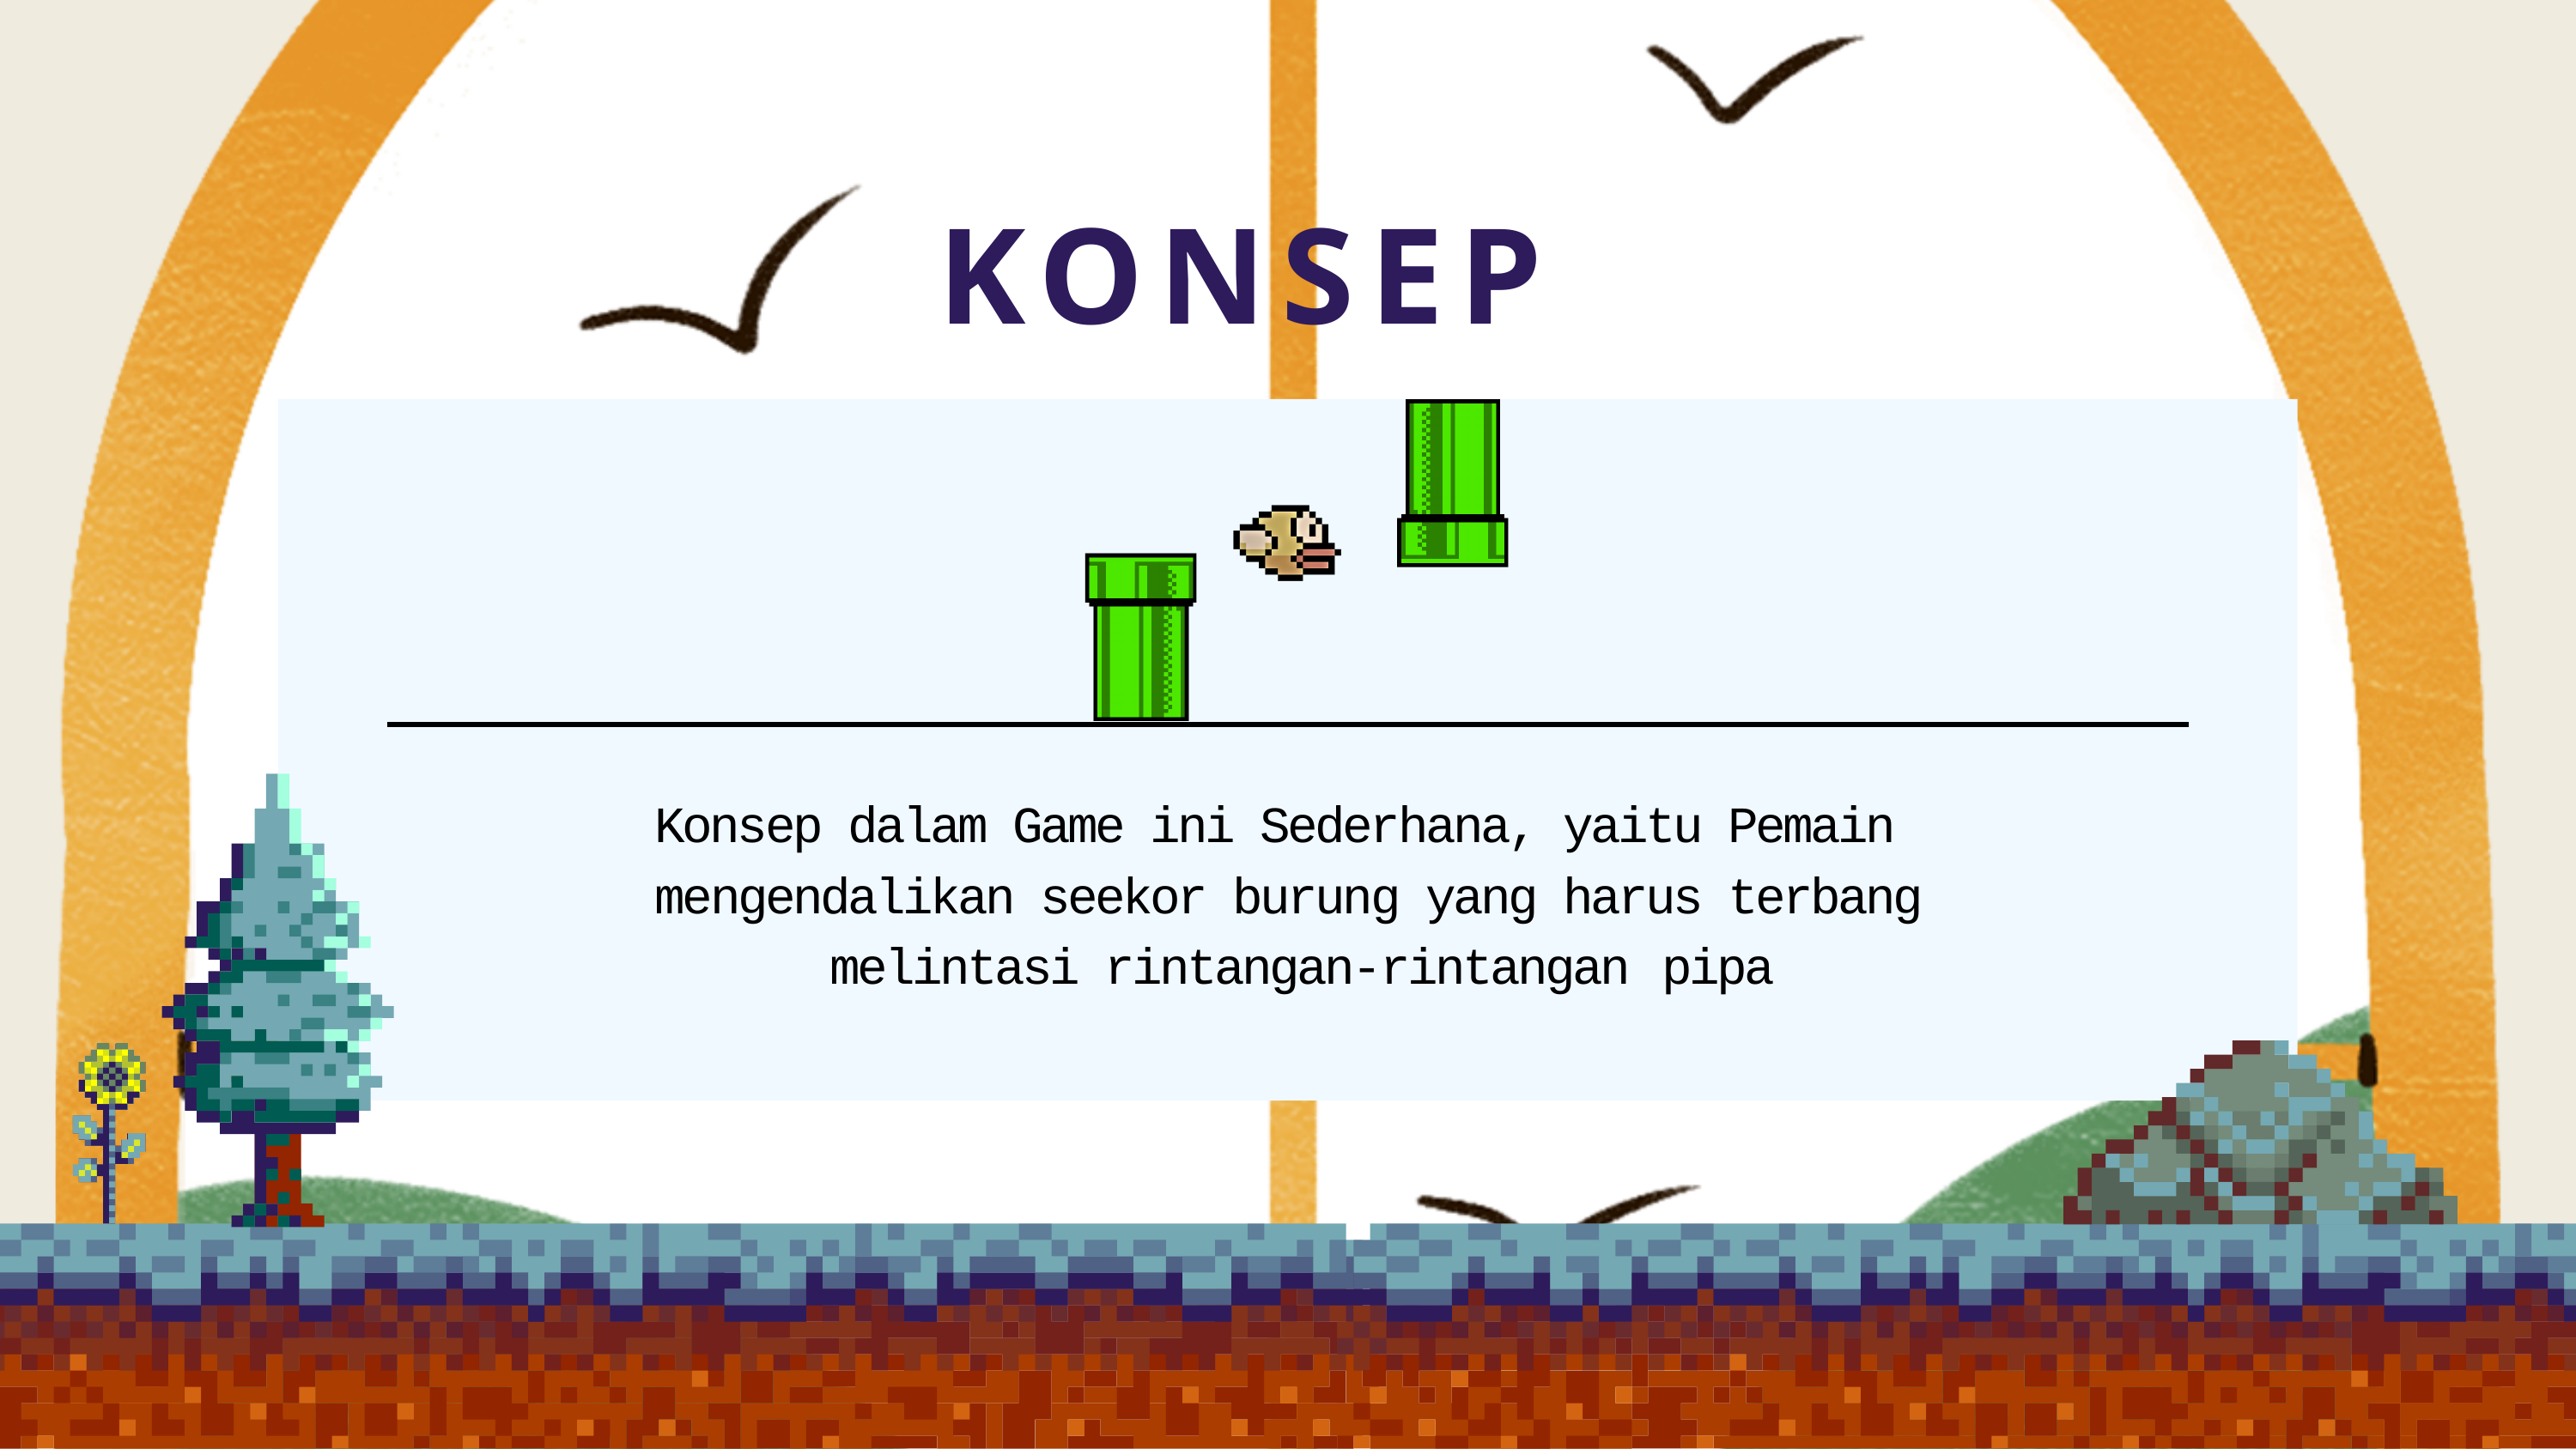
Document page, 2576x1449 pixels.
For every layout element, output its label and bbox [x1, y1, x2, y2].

text_box [0, 0, 2576, 1449]
